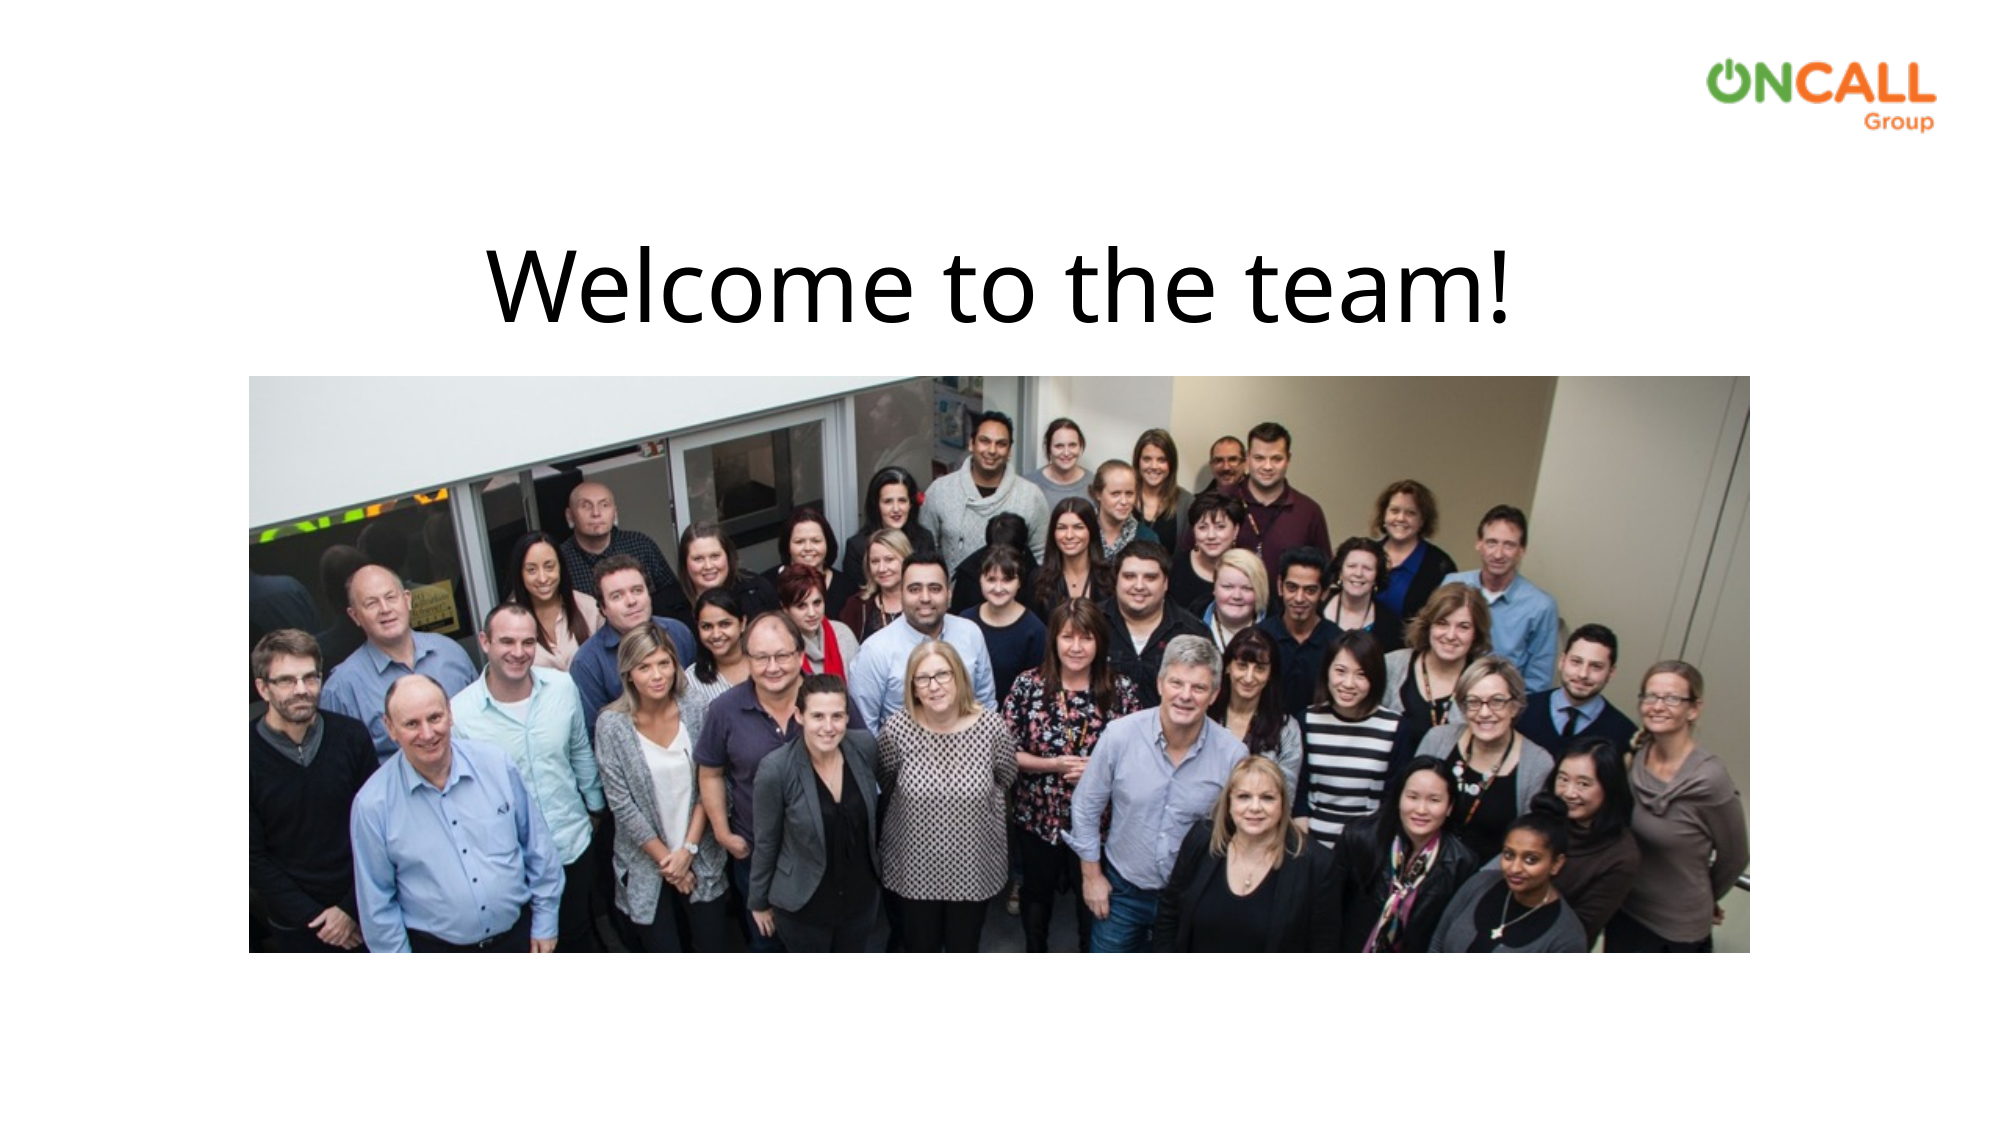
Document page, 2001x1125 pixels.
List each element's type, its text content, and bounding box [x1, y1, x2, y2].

picture [1696, 50, 1951, 145]
picture [249, 376, 1751, 953]
title Welcome to the team! [455, 189, 1545, 374]
